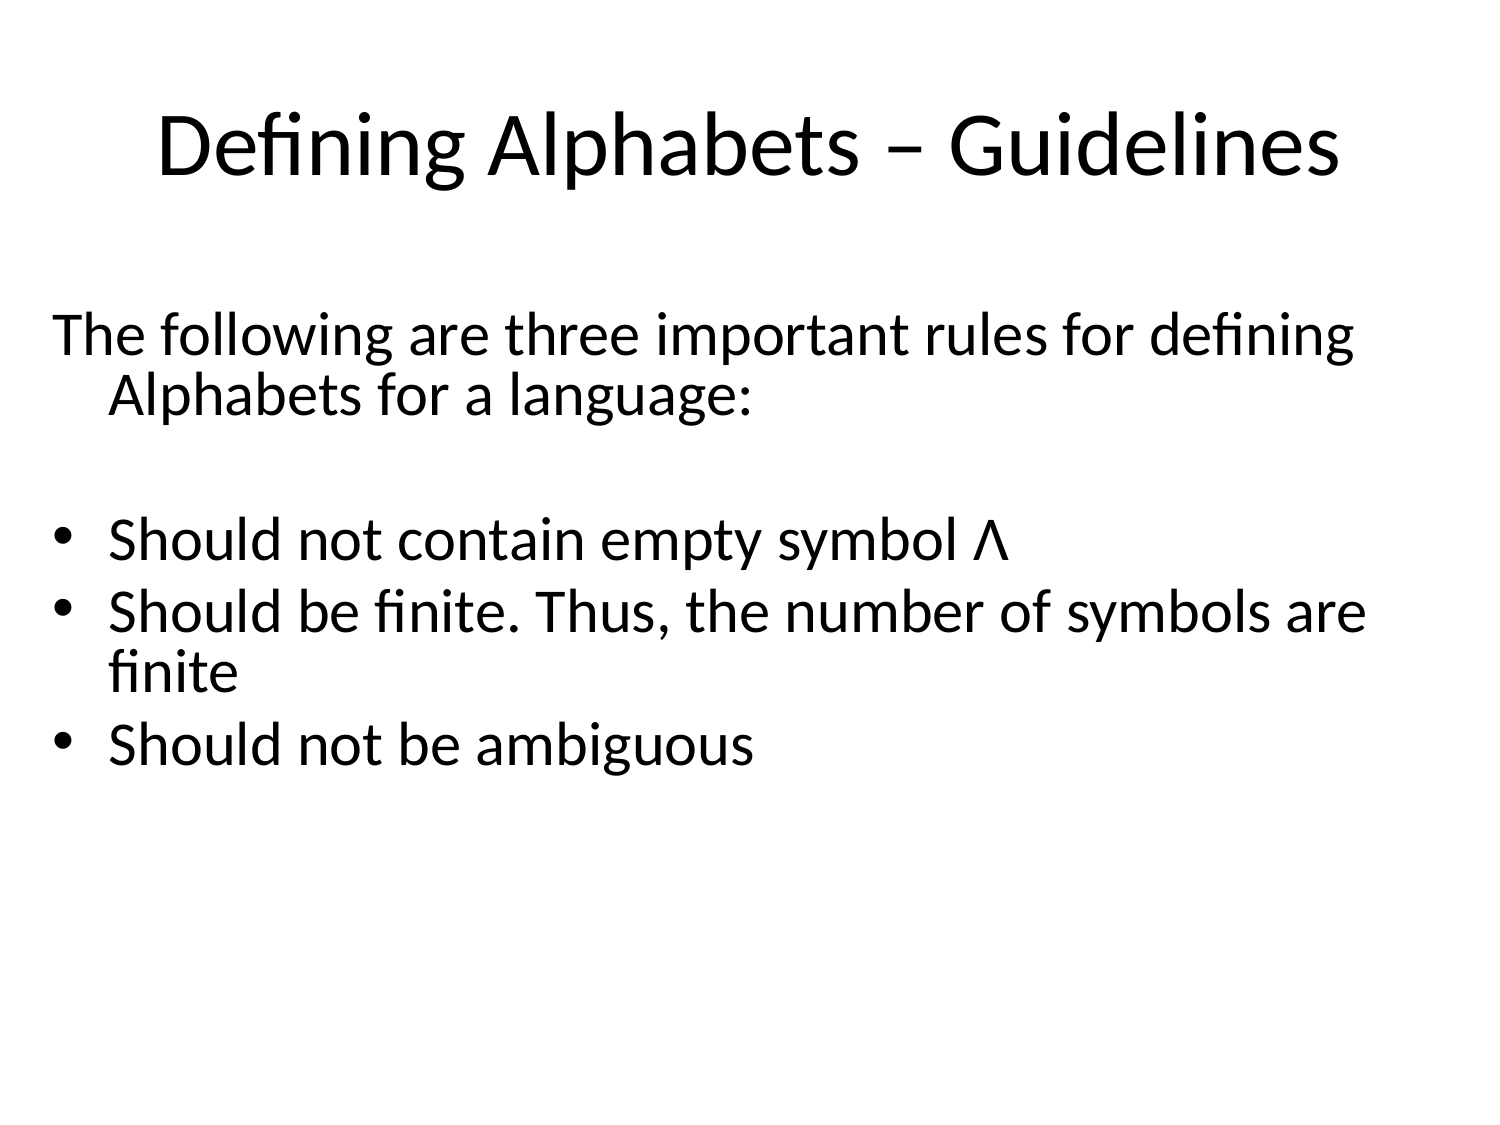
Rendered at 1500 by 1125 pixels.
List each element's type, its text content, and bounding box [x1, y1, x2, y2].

title Defining Alphabets – Guidelines [75, 45, 1425, 212]
list The following are three important rules for defining Alphabets for a language: Should not contain empty symbol Λ Should be finite. Thus, the number of symbols are finite Should not be ambiguous [37, 212, 1500, 1088]
